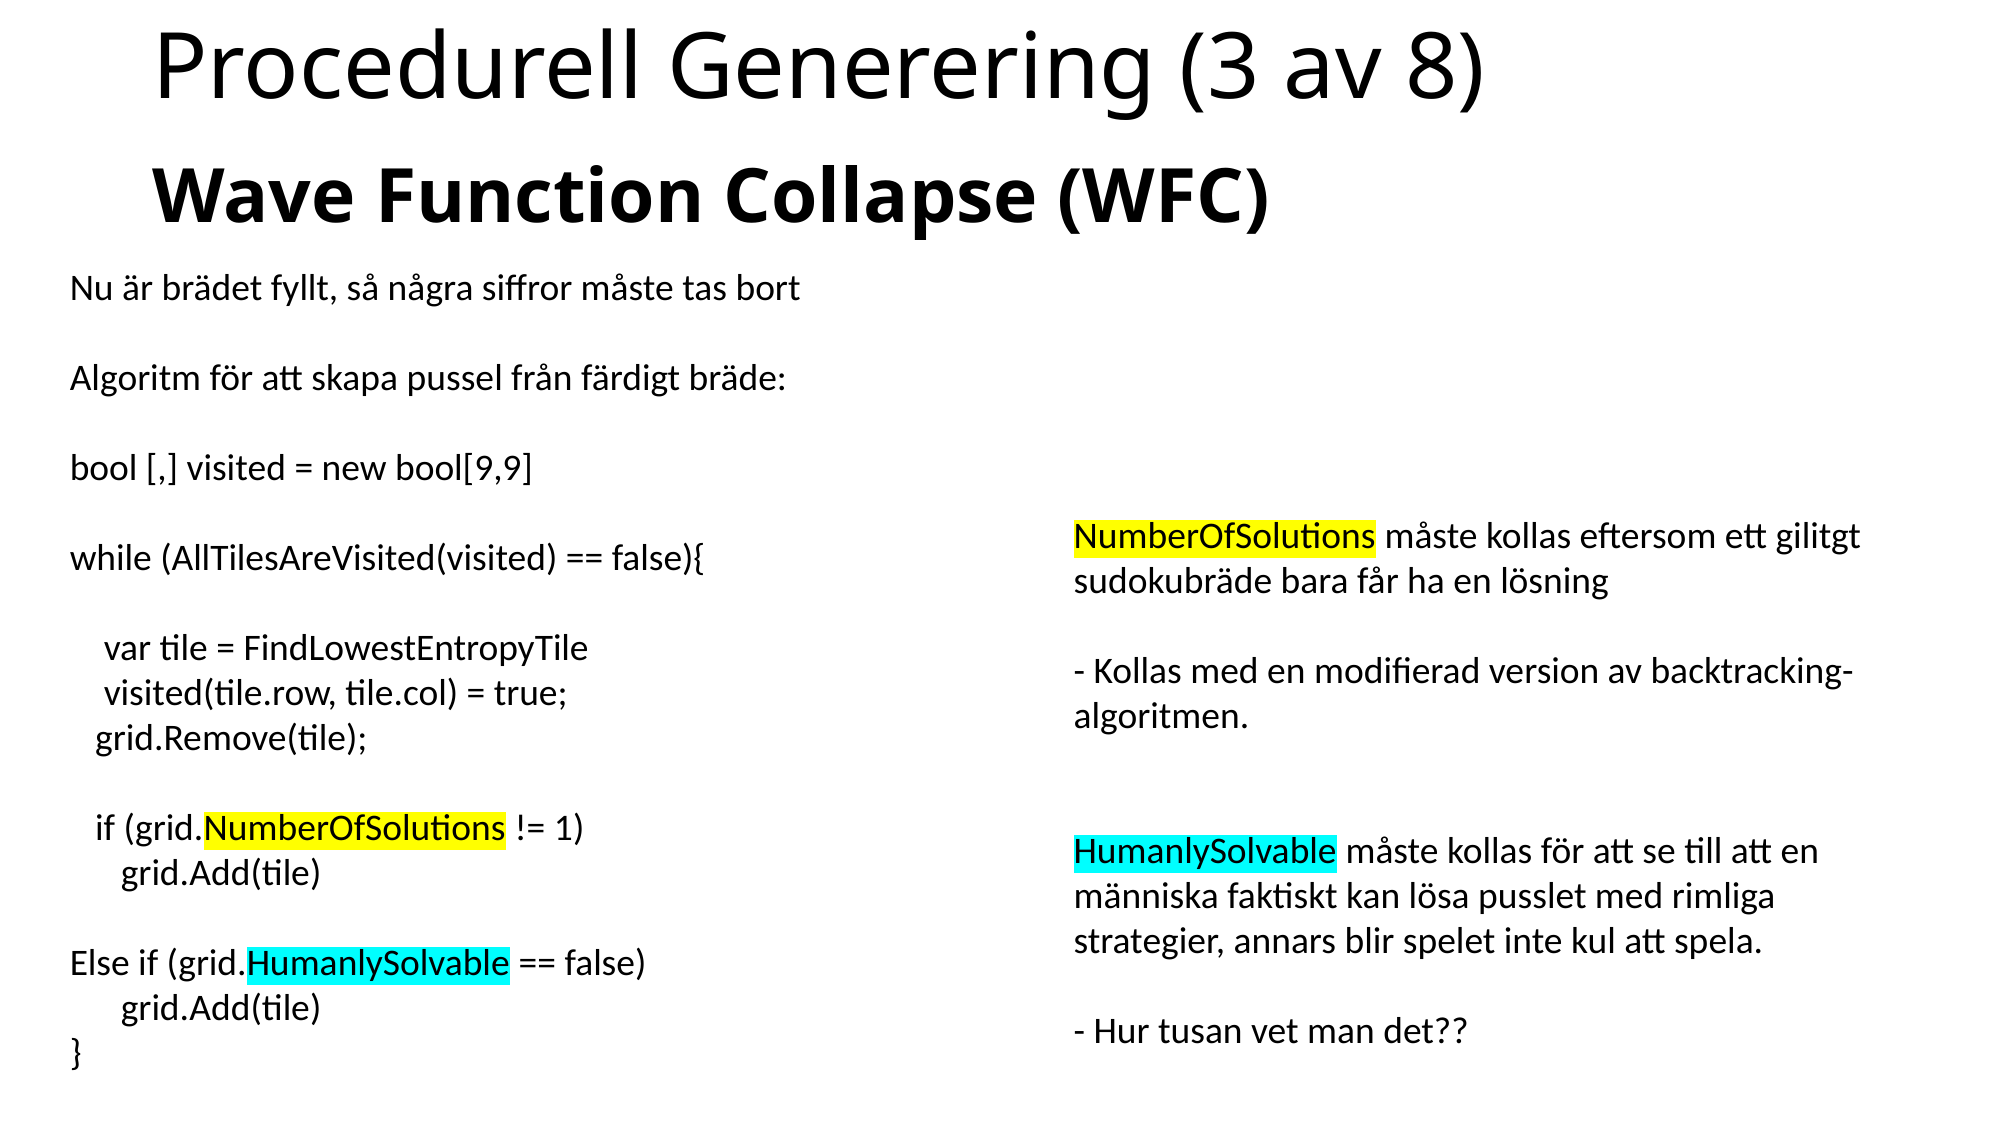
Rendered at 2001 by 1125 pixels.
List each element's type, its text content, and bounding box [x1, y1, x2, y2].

text_box NumberOfSolutions måste kollas eftersom ett gilitgt sudokubräde bara får ha en lösning - Kollas med en modifierad version av backtracking-algoritmen. HumanlySolvable måste kollas för att se till att en människa faktiskt kan lösa pusslet med rimliga strategier, annars blir spelet inte kul att spela. - Hur tusan vet man det?? [1058, 503, 1898, 1059]
title Procedurell Generering (3 av 8) [137, 0, 1863, 89]
text_box Wave Function Collapse (WFC) [137, 89, 1863, 308]
text_box Nu är brädet fyllt, så några siffror måste tas bort Algoritm för att skapa pussel från färdigt bräde: bool [,] visited = new bool[9,9] while (AllTilesAreVisited(visited) == false){ var tile = FindLowestEntropyTile visited(tile.row, tile.col) = true; grid.Remove(tile); if (grid.NumberOfSolutions != 1) grid.Add(tile) Else if (grid.HumanlySolvable == false) grid.Add(tile) } [54, 255, 1192, 1081]
